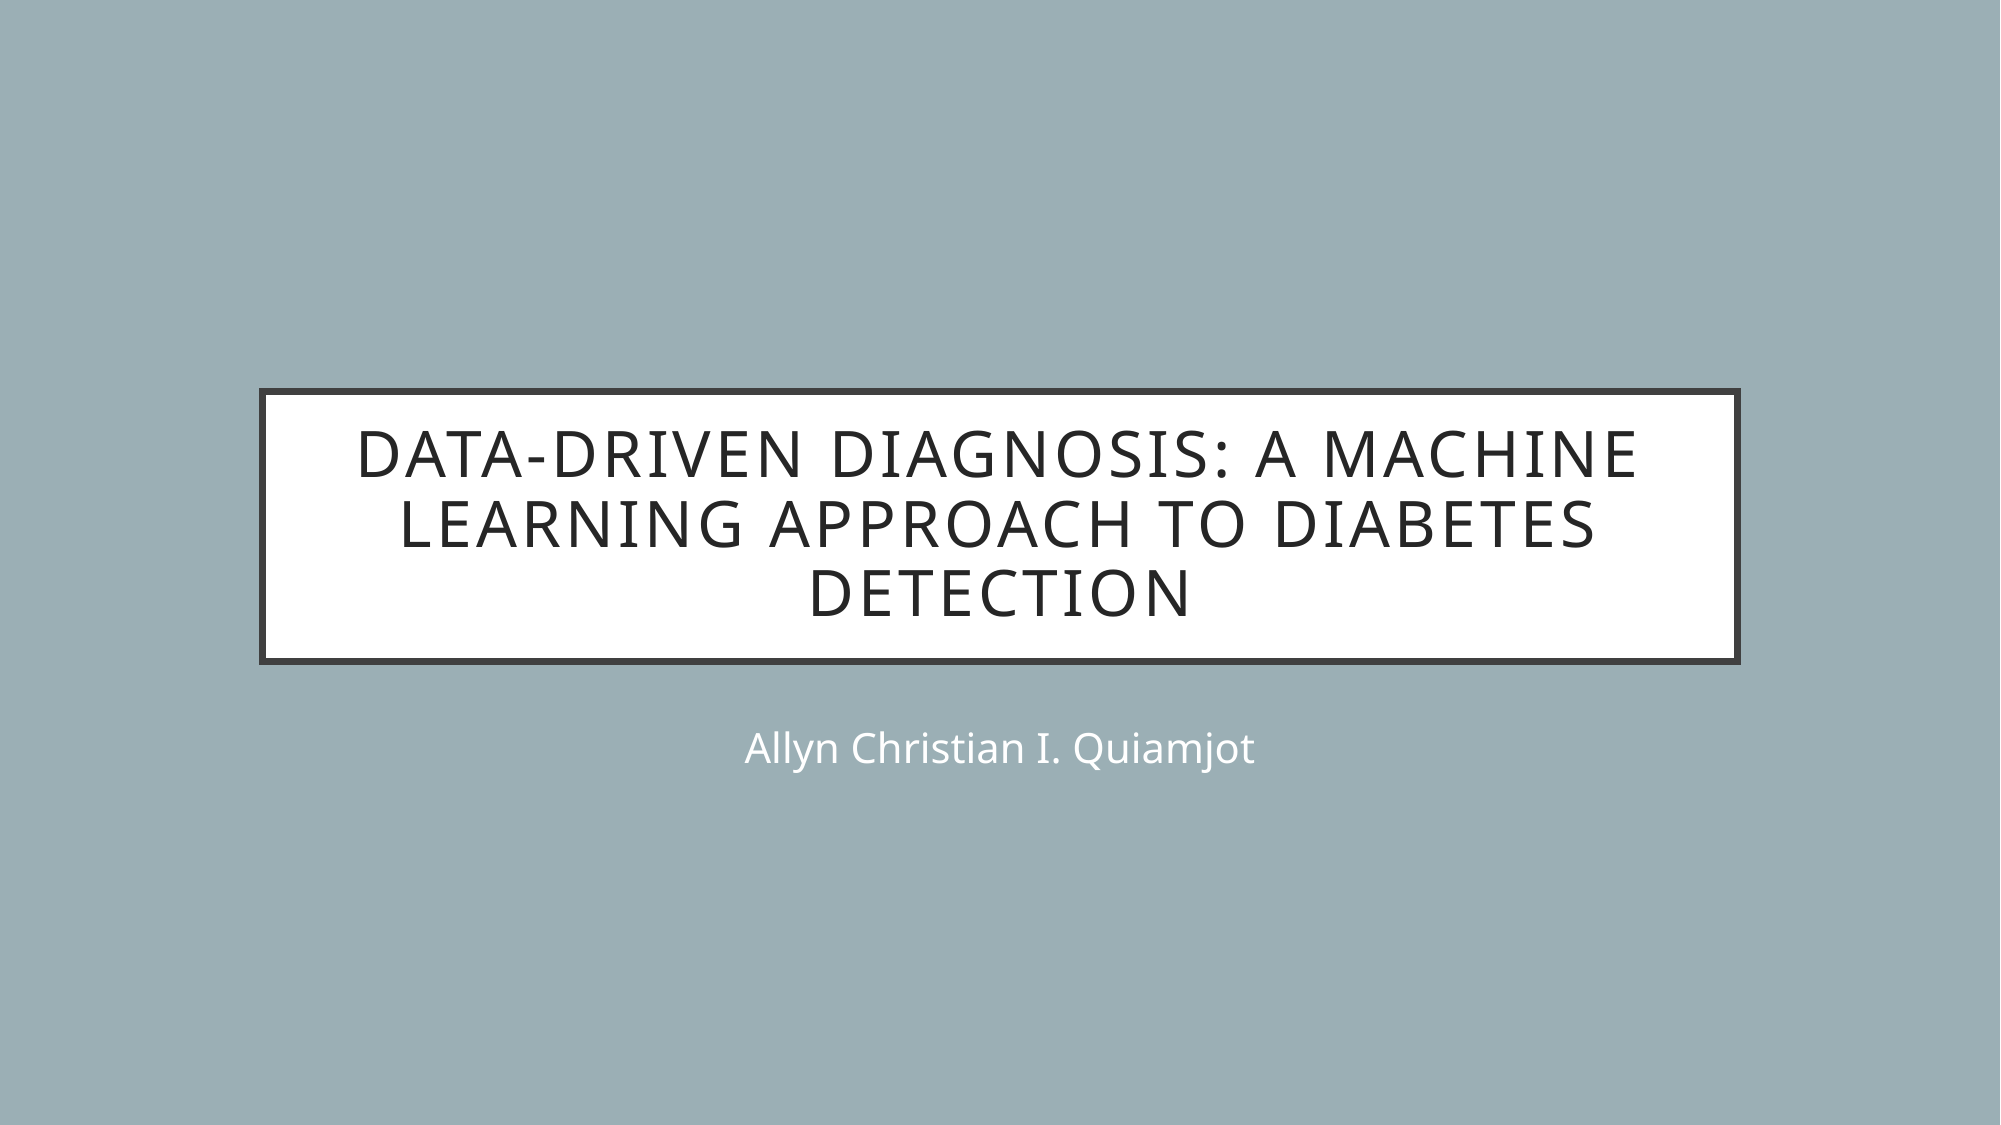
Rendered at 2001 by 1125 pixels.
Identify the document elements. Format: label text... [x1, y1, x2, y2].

subtitle Allyn Christian I. Quiamjot [442, 713, 1558, 918]
title Data-Driven Diagnosis: A Machine Learning Approach to Diabetes Detection [259, 388, 1741, 665]
